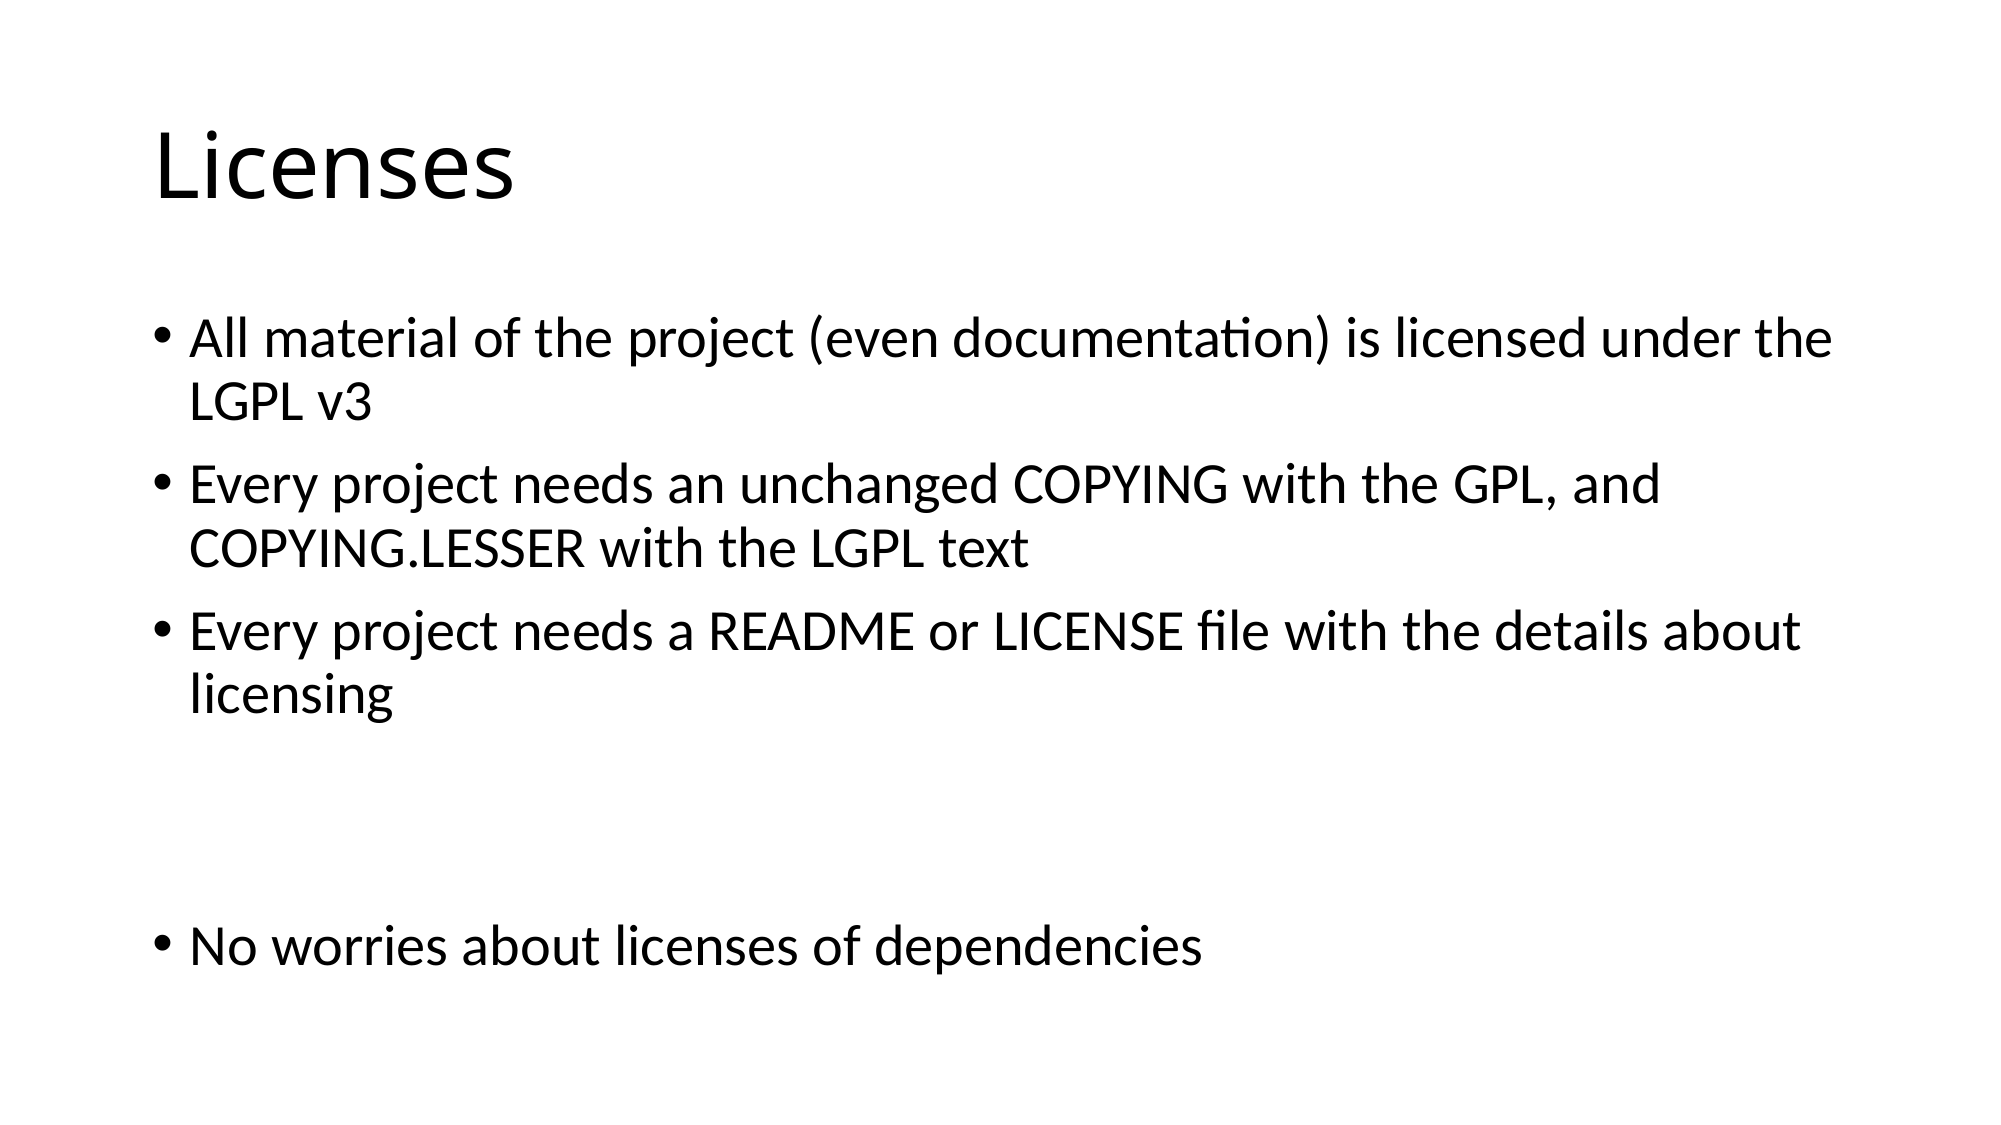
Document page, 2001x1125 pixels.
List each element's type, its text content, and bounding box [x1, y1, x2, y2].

title Licenses [137, 59, 1863, 278]
list All material of the project (even documentation) is licensed under the LGPL v3 Every project needs an unchanged COPYING with the GPL, and COPYING.LESSER with the LGPL text Every project needs a README or LICENSE file with the details about licensing No worries about licenses of dependencies [137, 299, 1863, 1014]
